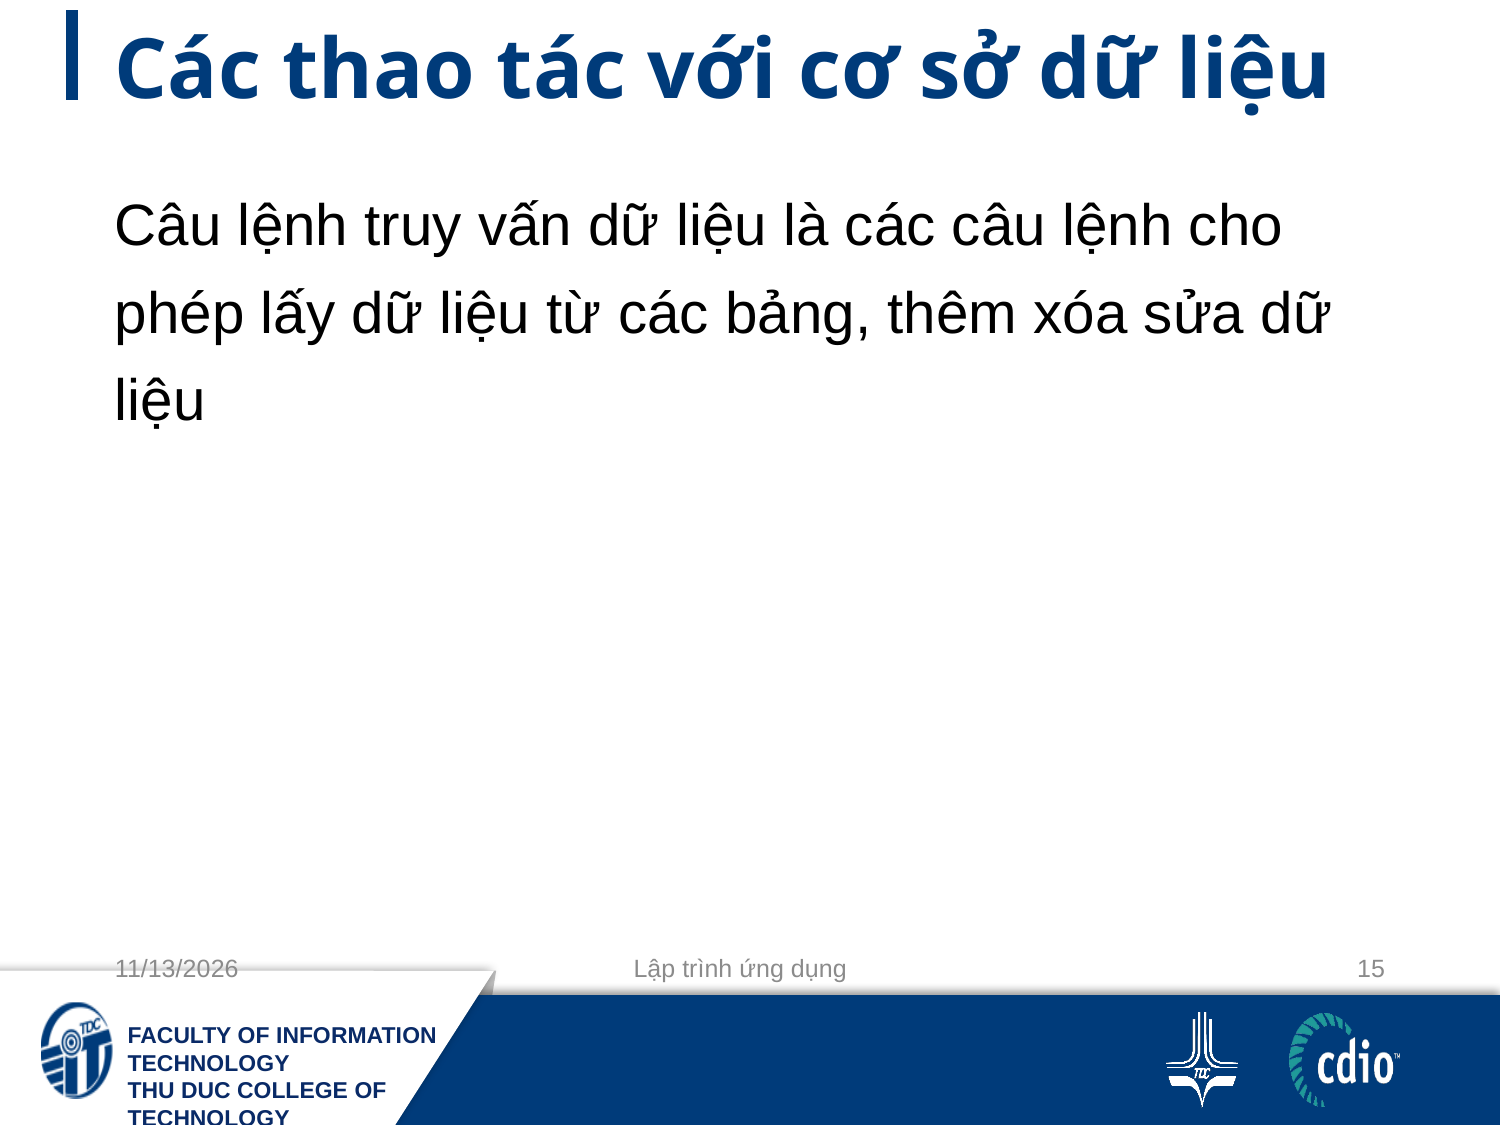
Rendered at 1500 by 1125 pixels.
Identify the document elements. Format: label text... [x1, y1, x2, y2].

list Câu lệnh truy vấn dữ liệu là các câu lệnh cho phép lấy dữ liệu từ các bảng, thêm xóa sửa dữ liệu [99, 162, 1394, 882]
picture [1166, 1012, 1238, 1109]
picture [41, 1001, 340, 1099]
title Các thao tác với cơ sở dữ liệu [99, 5, 1394, 138]
footer Lập trình ứng dụng [487, 937, 994, 998]
slide_number 15 [1062, 937, 1400, 998]
picture [1289, 1013, 1400, 1107]
picture [257, 1090, 266, 1096]
picture [163, 1090, 170, 1096]
picture [318, 1090, 327, 1096]
picture [202, 1090, 209, 1096]
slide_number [99, 937, 438, 998]
